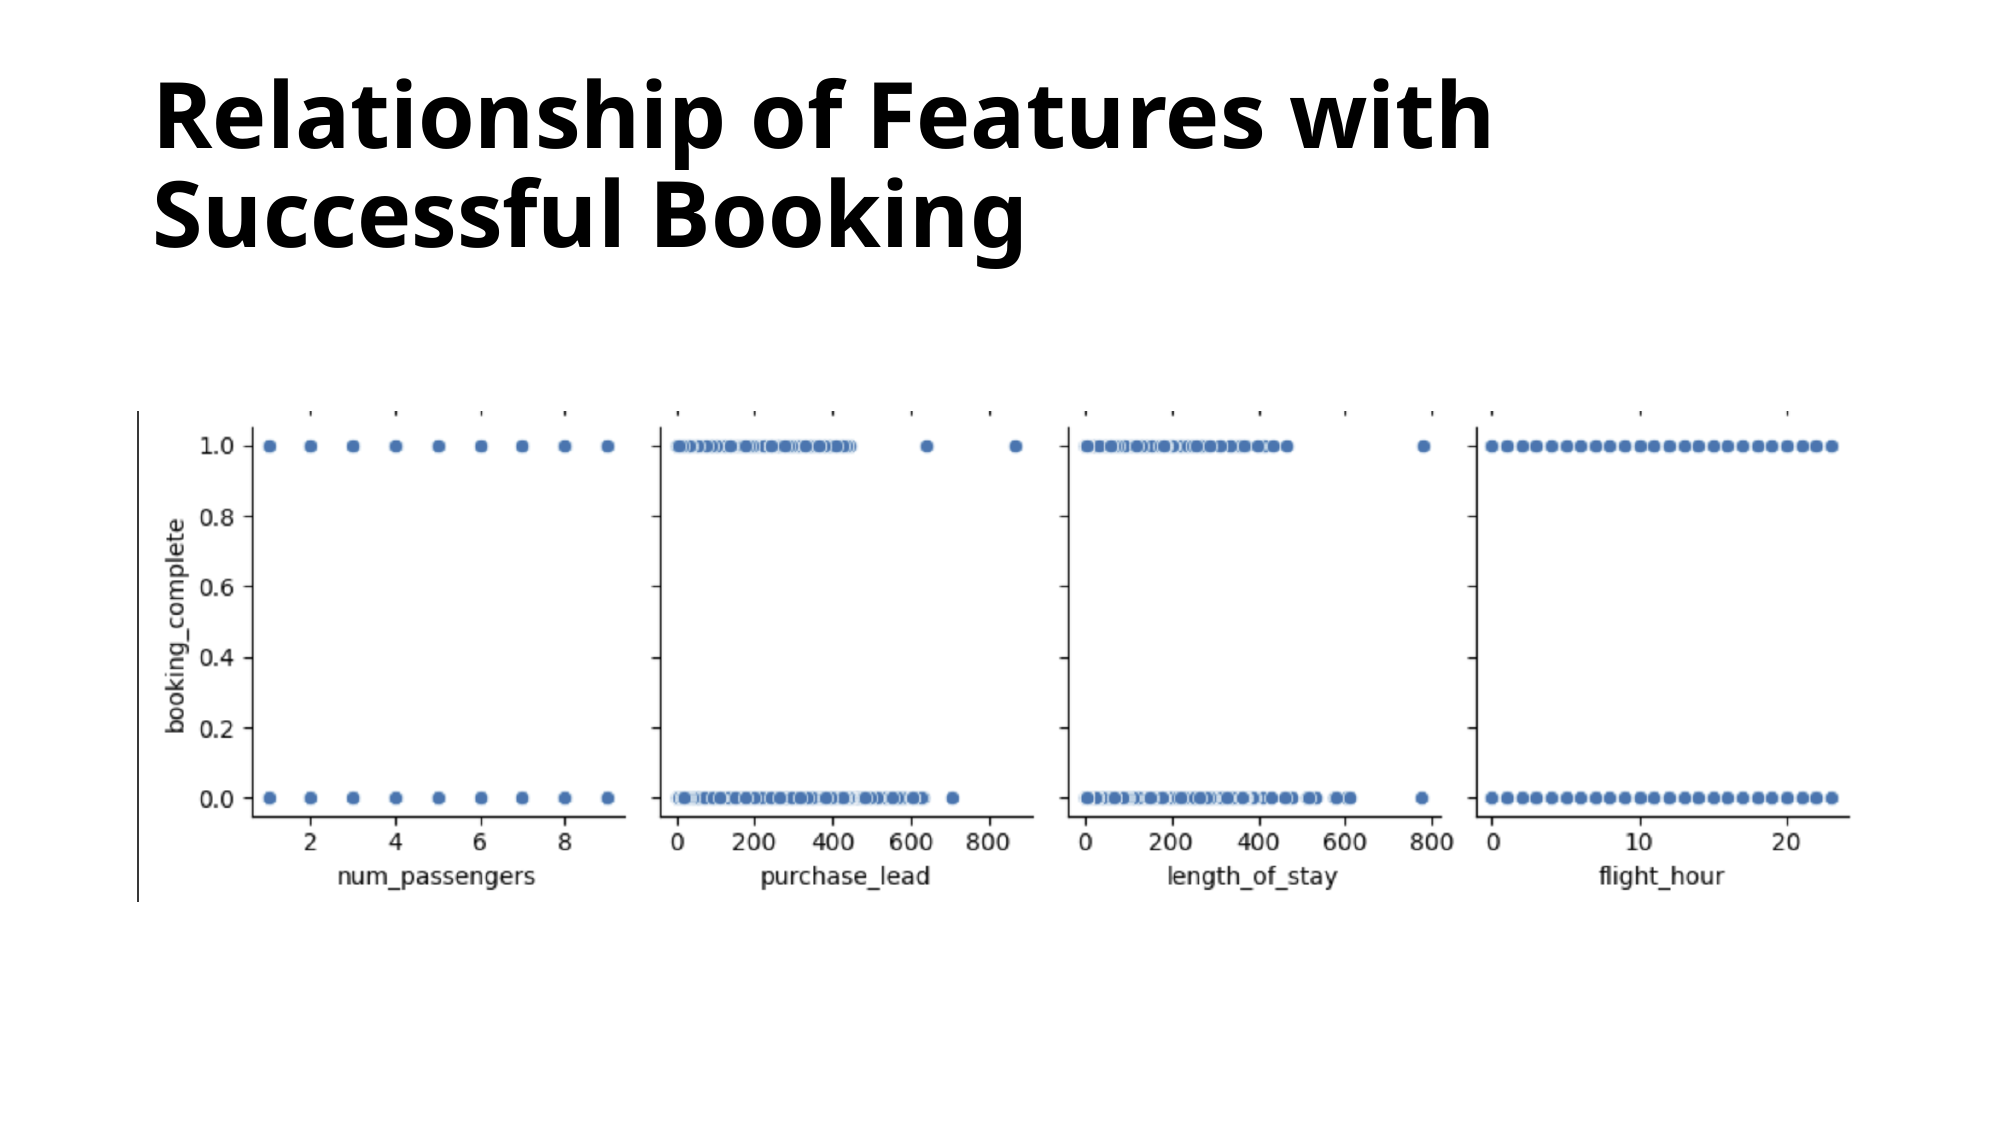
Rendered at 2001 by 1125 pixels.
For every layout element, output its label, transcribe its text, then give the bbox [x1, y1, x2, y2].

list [137, 411, 1863, 902]
title Relationship of Features with Successful Booking [137, 59, 1863, 278]
